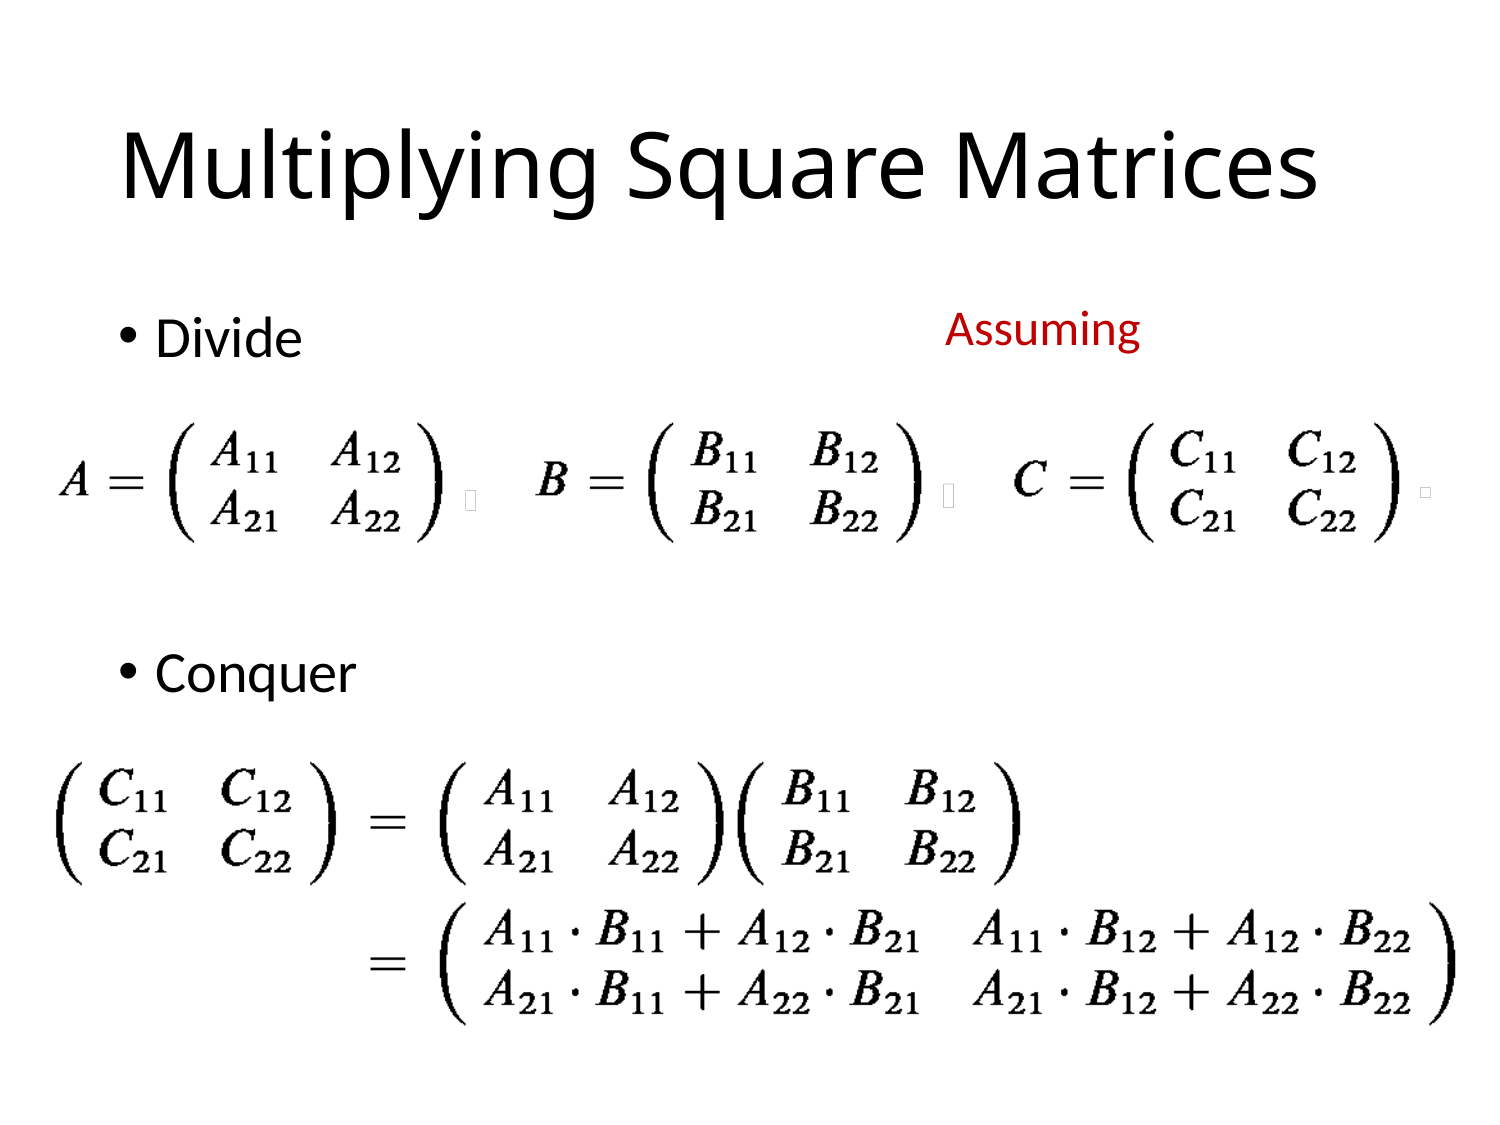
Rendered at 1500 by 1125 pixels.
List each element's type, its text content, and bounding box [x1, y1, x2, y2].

list Divide Conquer [103, 563, 1397, 735]
title Multiplying Square Matrices [103, 59, 1397, 278]
picture [37, 735, 1463, 1036]
list Divide Conquer [103, 299, 1397, 409]
picture [44, 409, 1470, 563]
